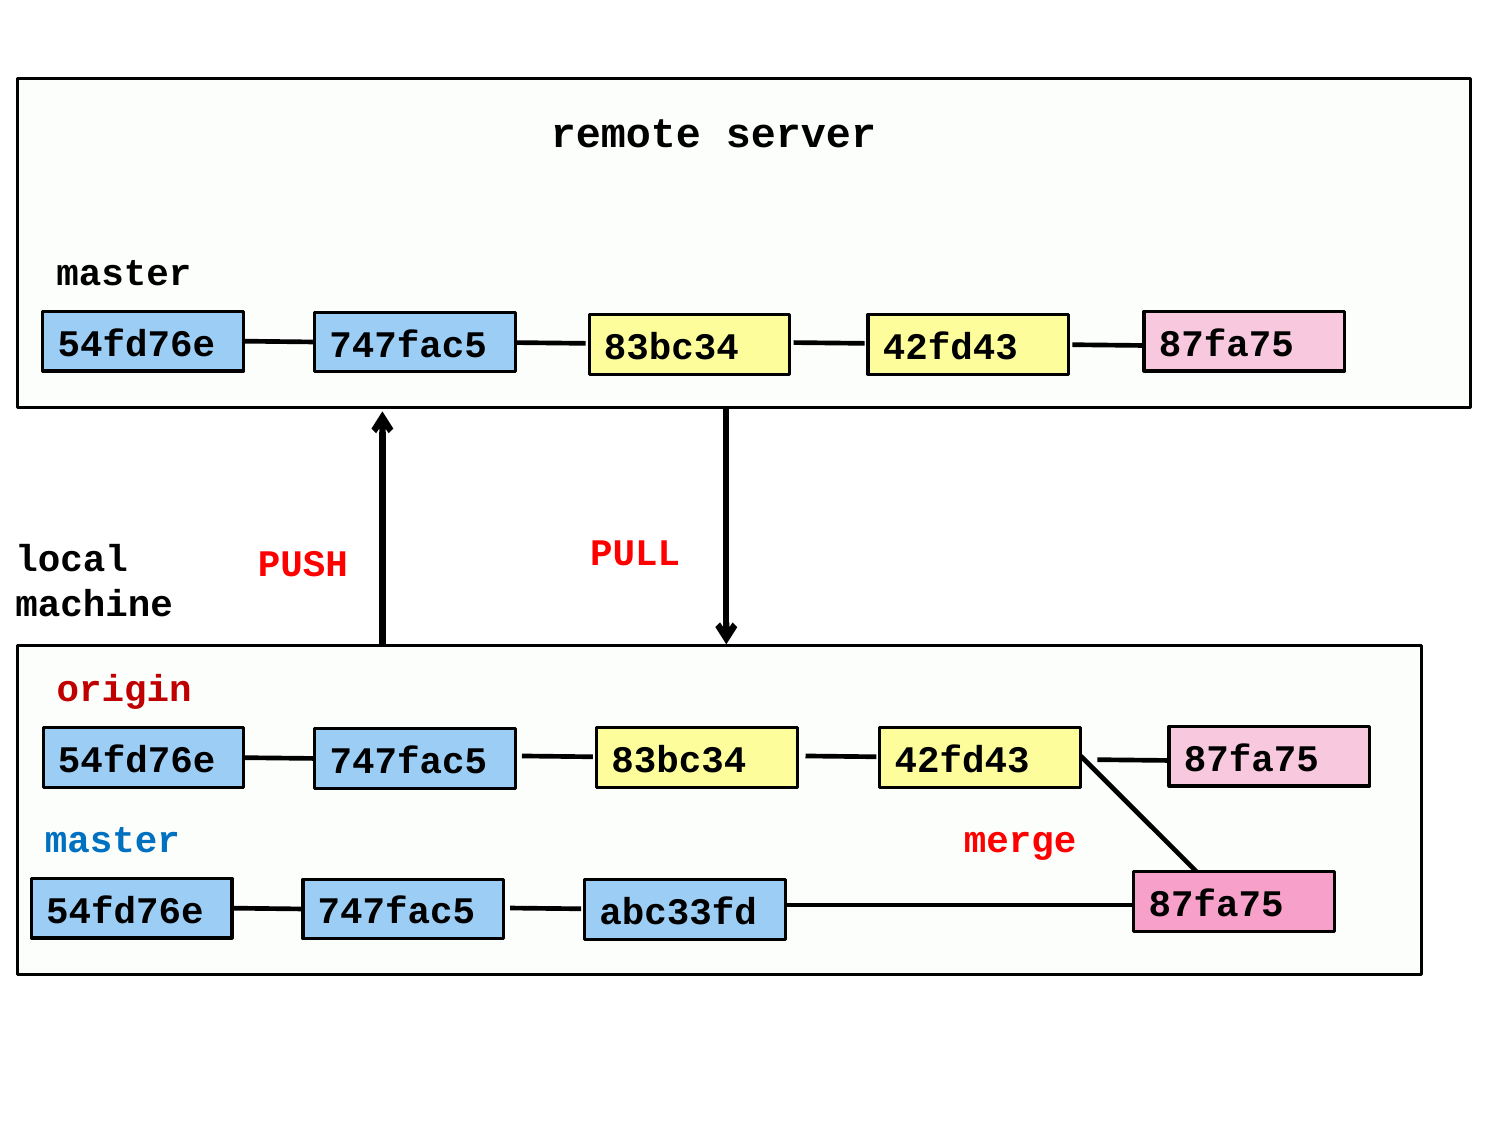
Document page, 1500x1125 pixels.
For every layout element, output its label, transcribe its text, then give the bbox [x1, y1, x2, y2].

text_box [568, 407, 727, 645]
text_box master [30, 807, 195, 868]
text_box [1097, 726, 1371, 788]
text_box [17, 78, 1471, 408]
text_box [793, 314, 1068, 376]
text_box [521, 727, 798, 789]
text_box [41, 656, 516, 790]
text_box [17, 645, 1422, 975]
text_box 54fd76e [31, 878, 233, 938]
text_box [514, 314, 791, 376]
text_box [805, 727, 1081, 754]
text_box remote server [536, 98, 903, 164]
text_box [785, 755, 1335, 933]
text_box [509, 879, 786, 941]
text_box 747faс5 [302, 879, 504, 939]
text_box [1072, 311, 1346, 373]
text_box local machine [0, 527, 188, 632]
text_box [242, 411, 383, 646]
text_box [40, 240, 516, 373]
